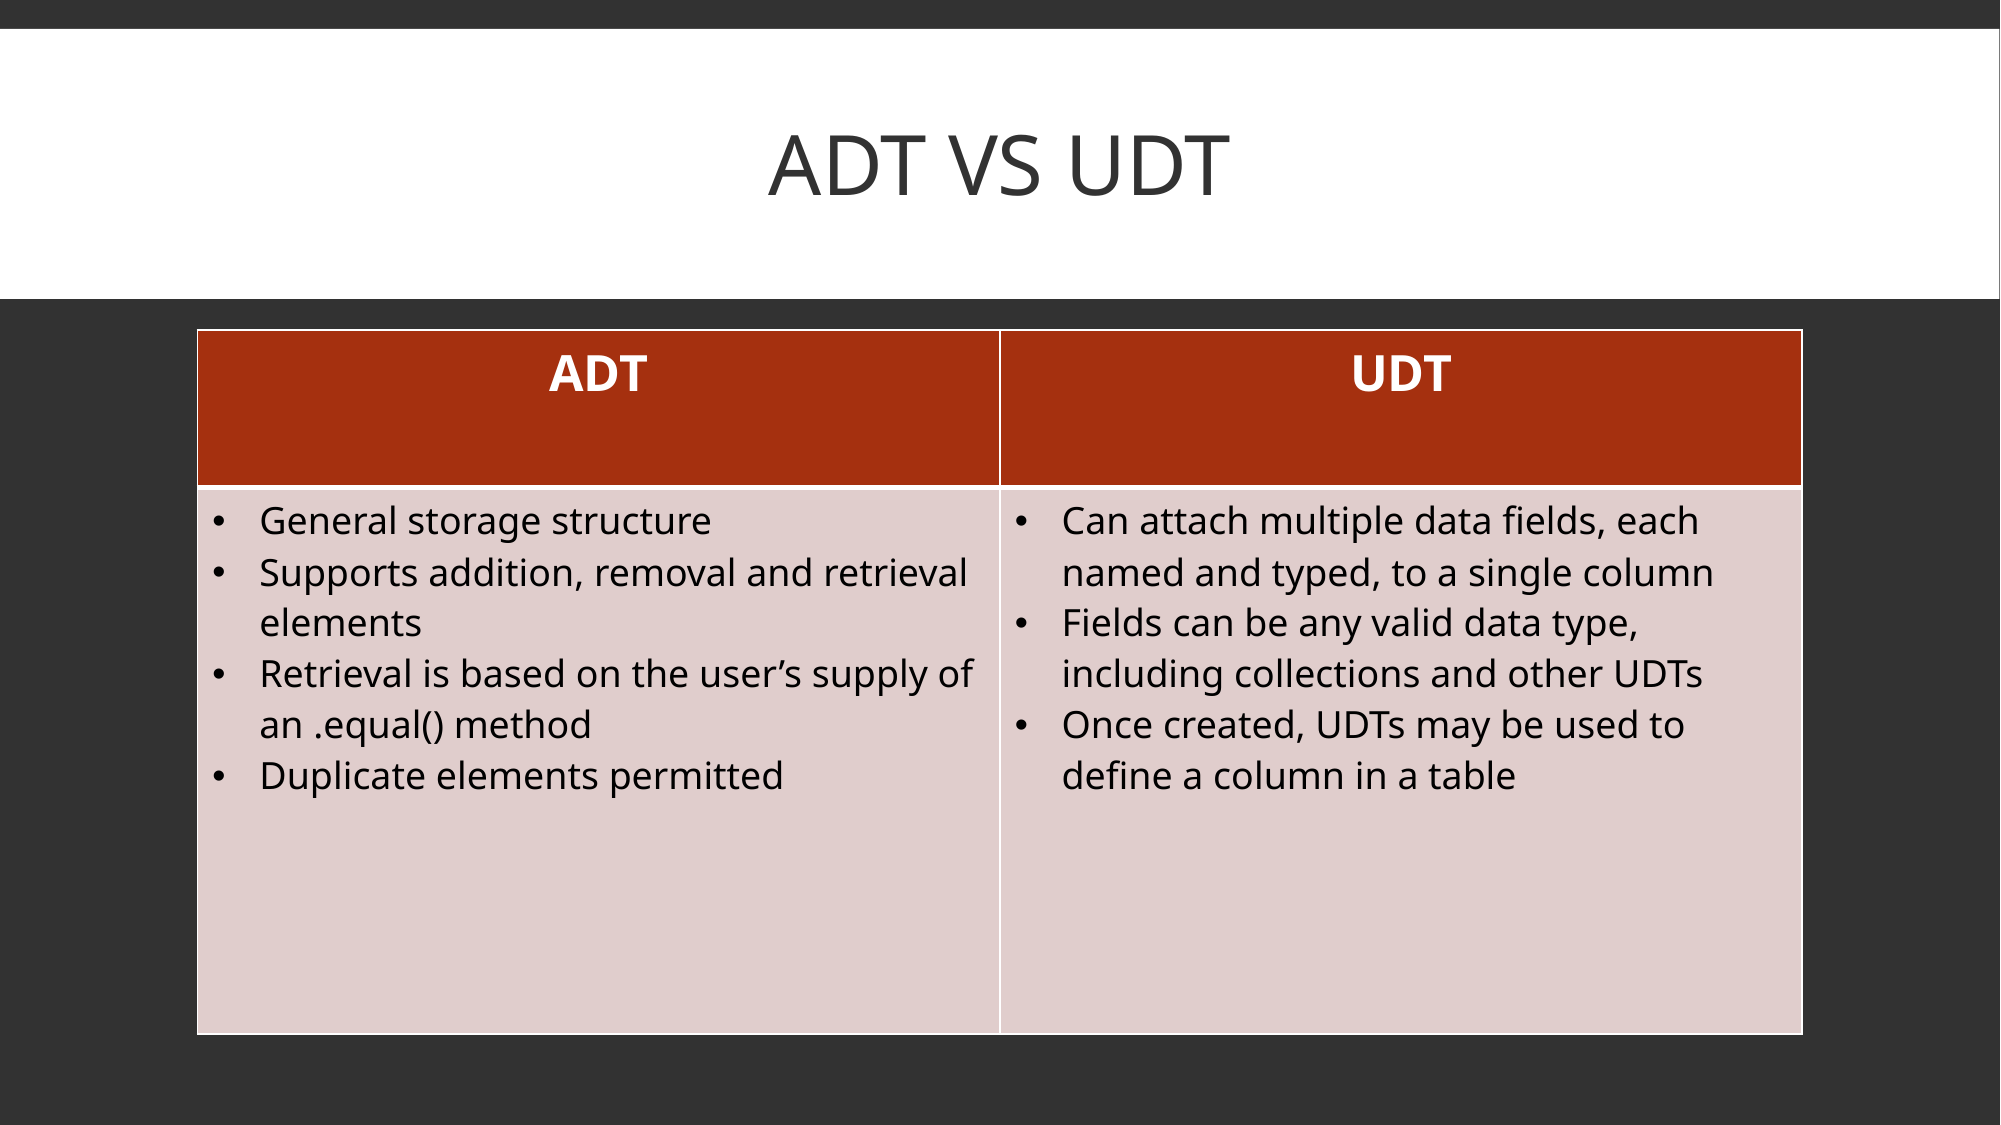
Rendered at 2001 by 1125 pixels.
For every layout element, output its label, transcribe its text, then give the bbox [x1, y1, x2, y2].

table_header ADT [198, 331, 999, 485]
table_cell Can attach multiple data fields, each named and typed, to a single column Fields can be any valid data type, including collections and other UDTs Once created, UDTs may be used to define a column in a table [1001, 490, 1801, 1033]
table_header UDT [1001, 331, 1801, 485]
table_cell General storage structure Supports addition, removal and retrieval elements Retrieval is based on the user’s supply of an .equal() method Duplicate elements permitted [198, 490, 999, 1033]
title ADT vs UDT [197, 46, 1803, 295]
